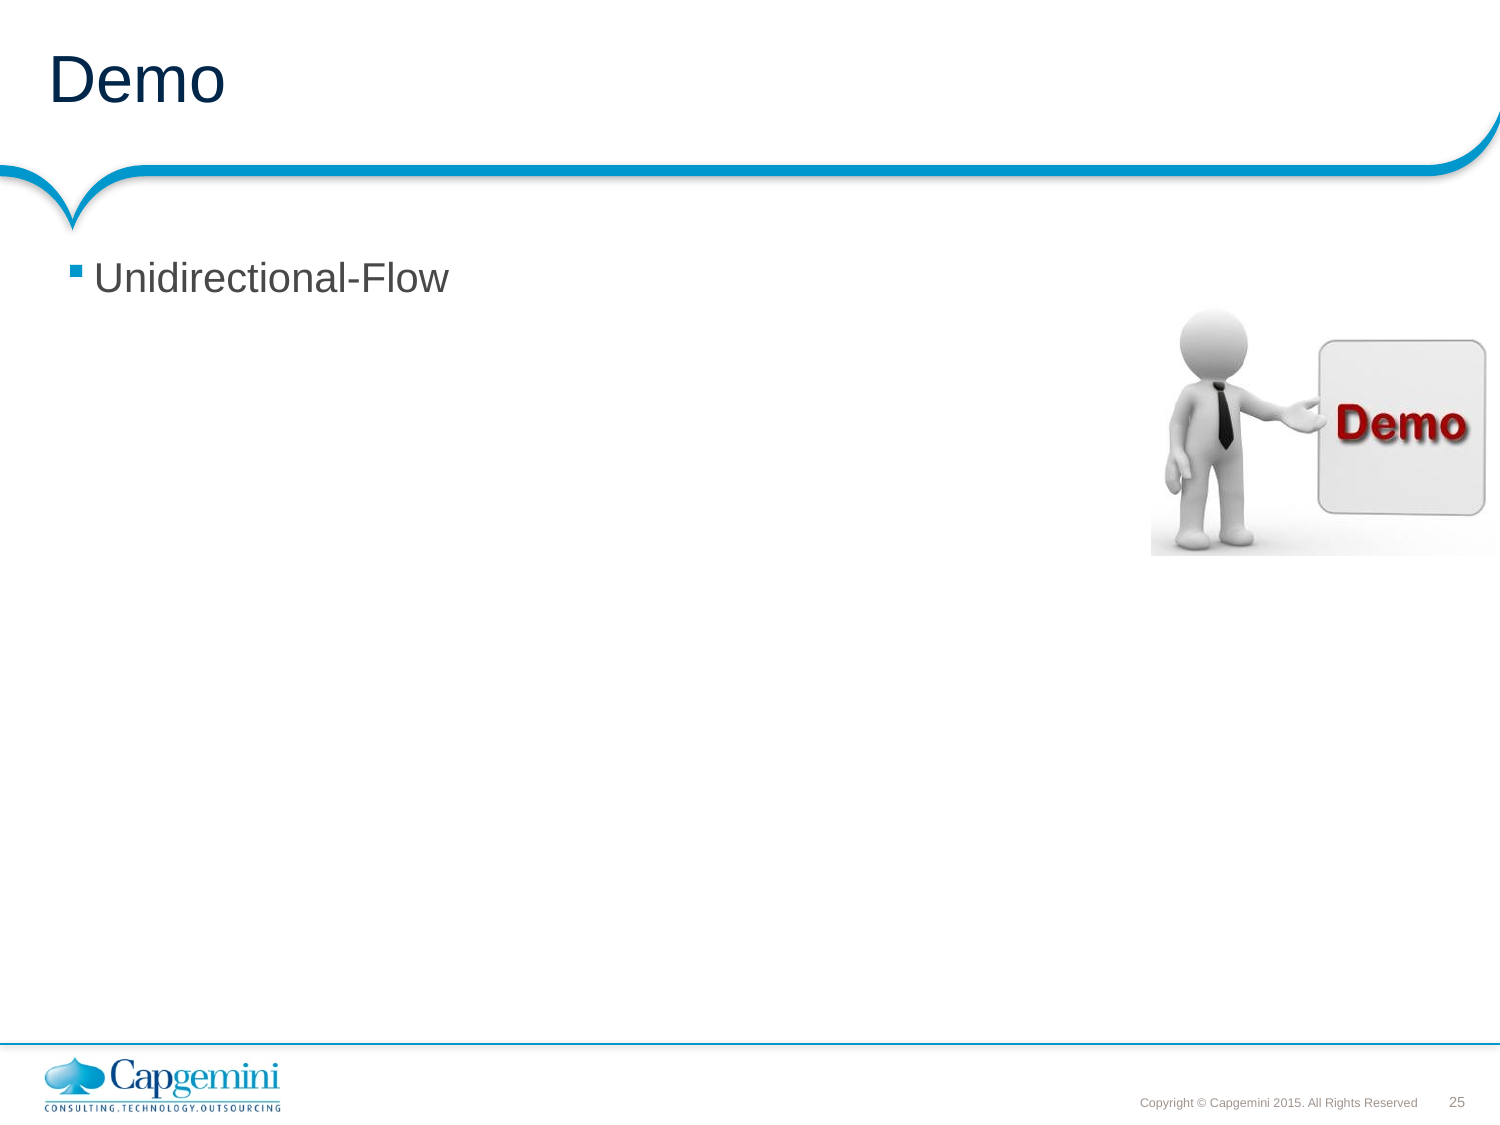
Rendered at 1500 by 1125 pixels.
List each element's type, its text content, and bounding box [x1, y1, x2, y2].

picture [1151, 299, 1497, 556]
picture [44, 1056, 281, 1113]
list Unidirectional-Flow [48, 245, 1140, 1007]
title Demo [0, 0, 1500, 165]
